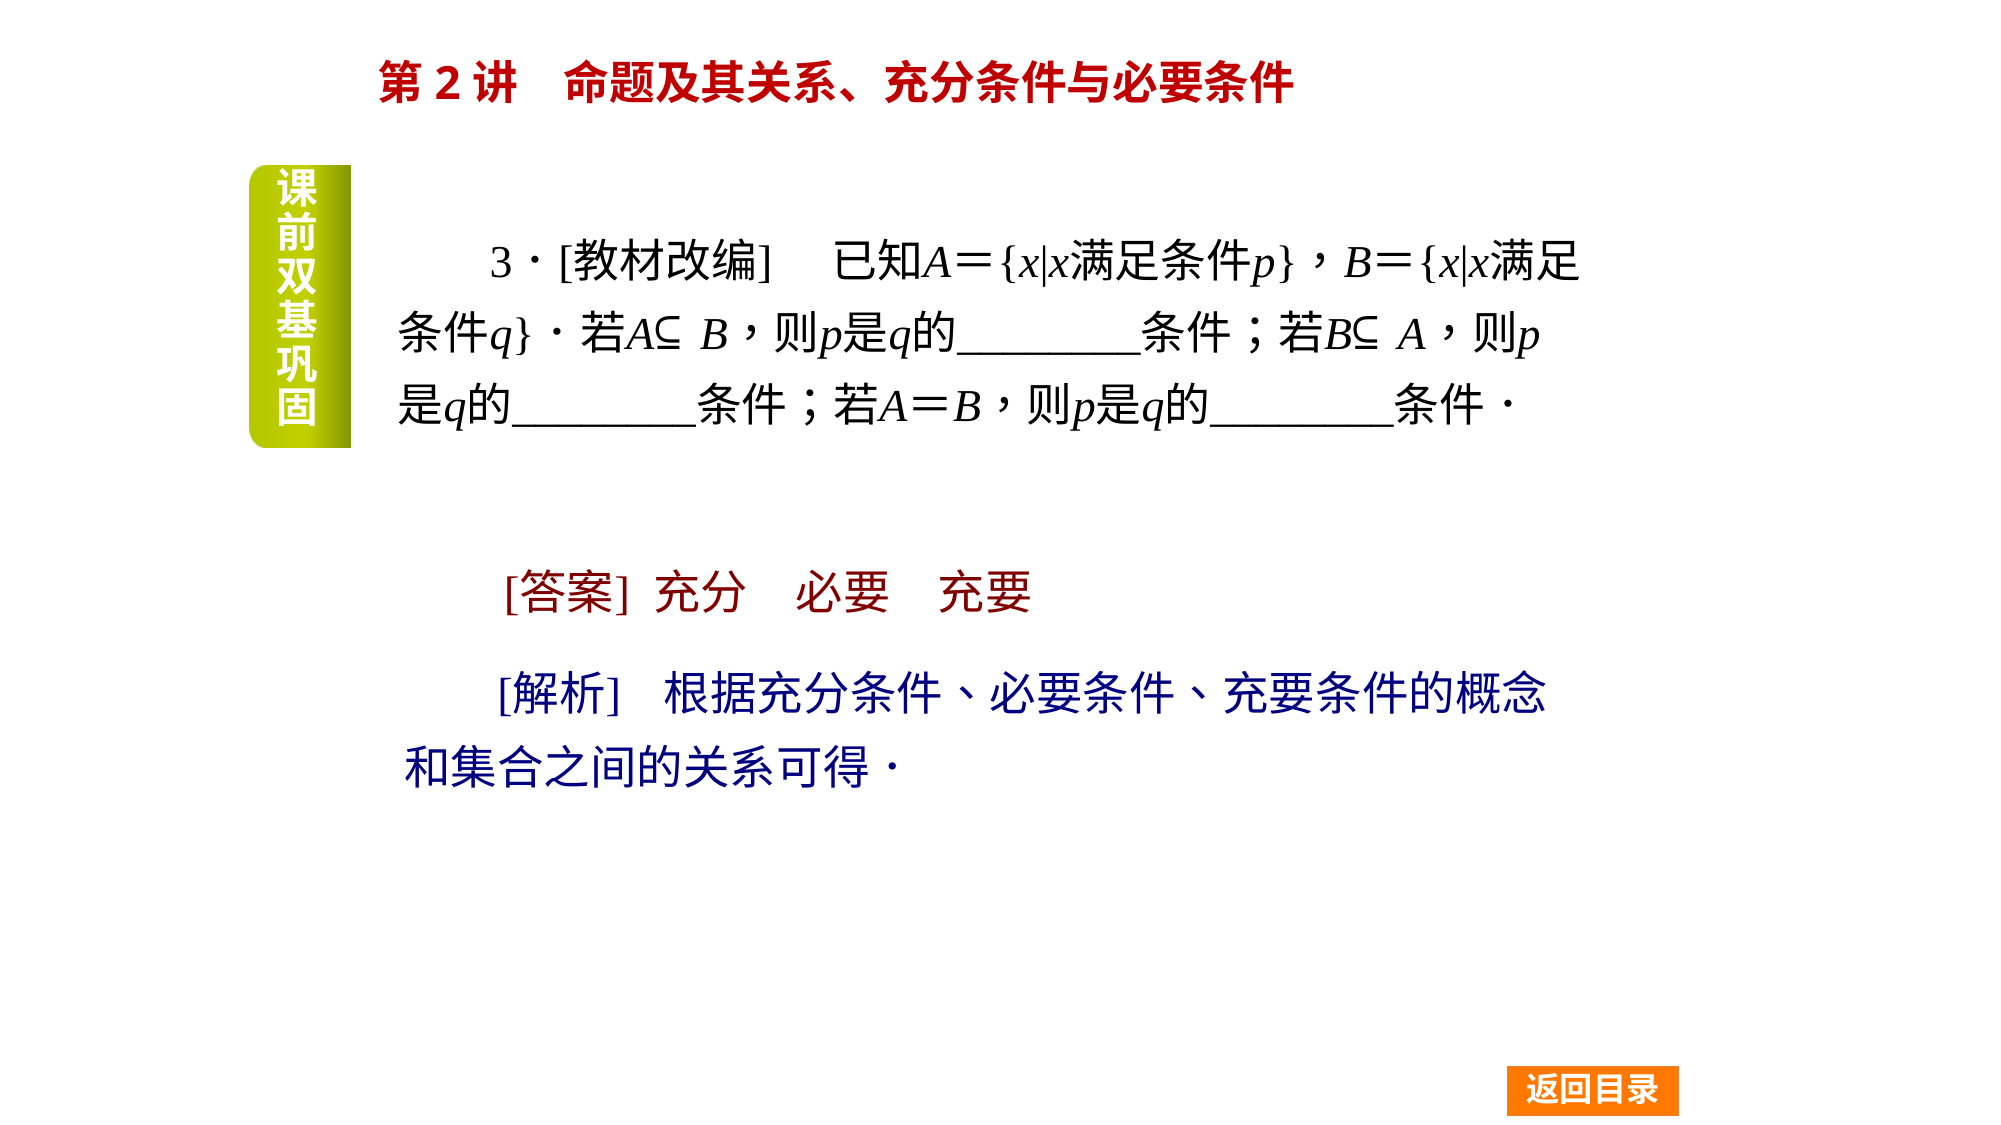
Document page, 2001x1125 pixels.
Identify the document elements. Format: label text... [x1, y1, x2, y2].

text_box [409, 562, 1574, 716]
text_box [249, 161, 351, 450]
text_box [404, 664, 1549, 1042]
text_box 返回目录 [1507, 1066, 1679, 1116]
text_box 第2讲 命题及其关系、充分条件与必要条件 [362, 42, 1461, 121]
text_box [397, 231, 1583, 478]
